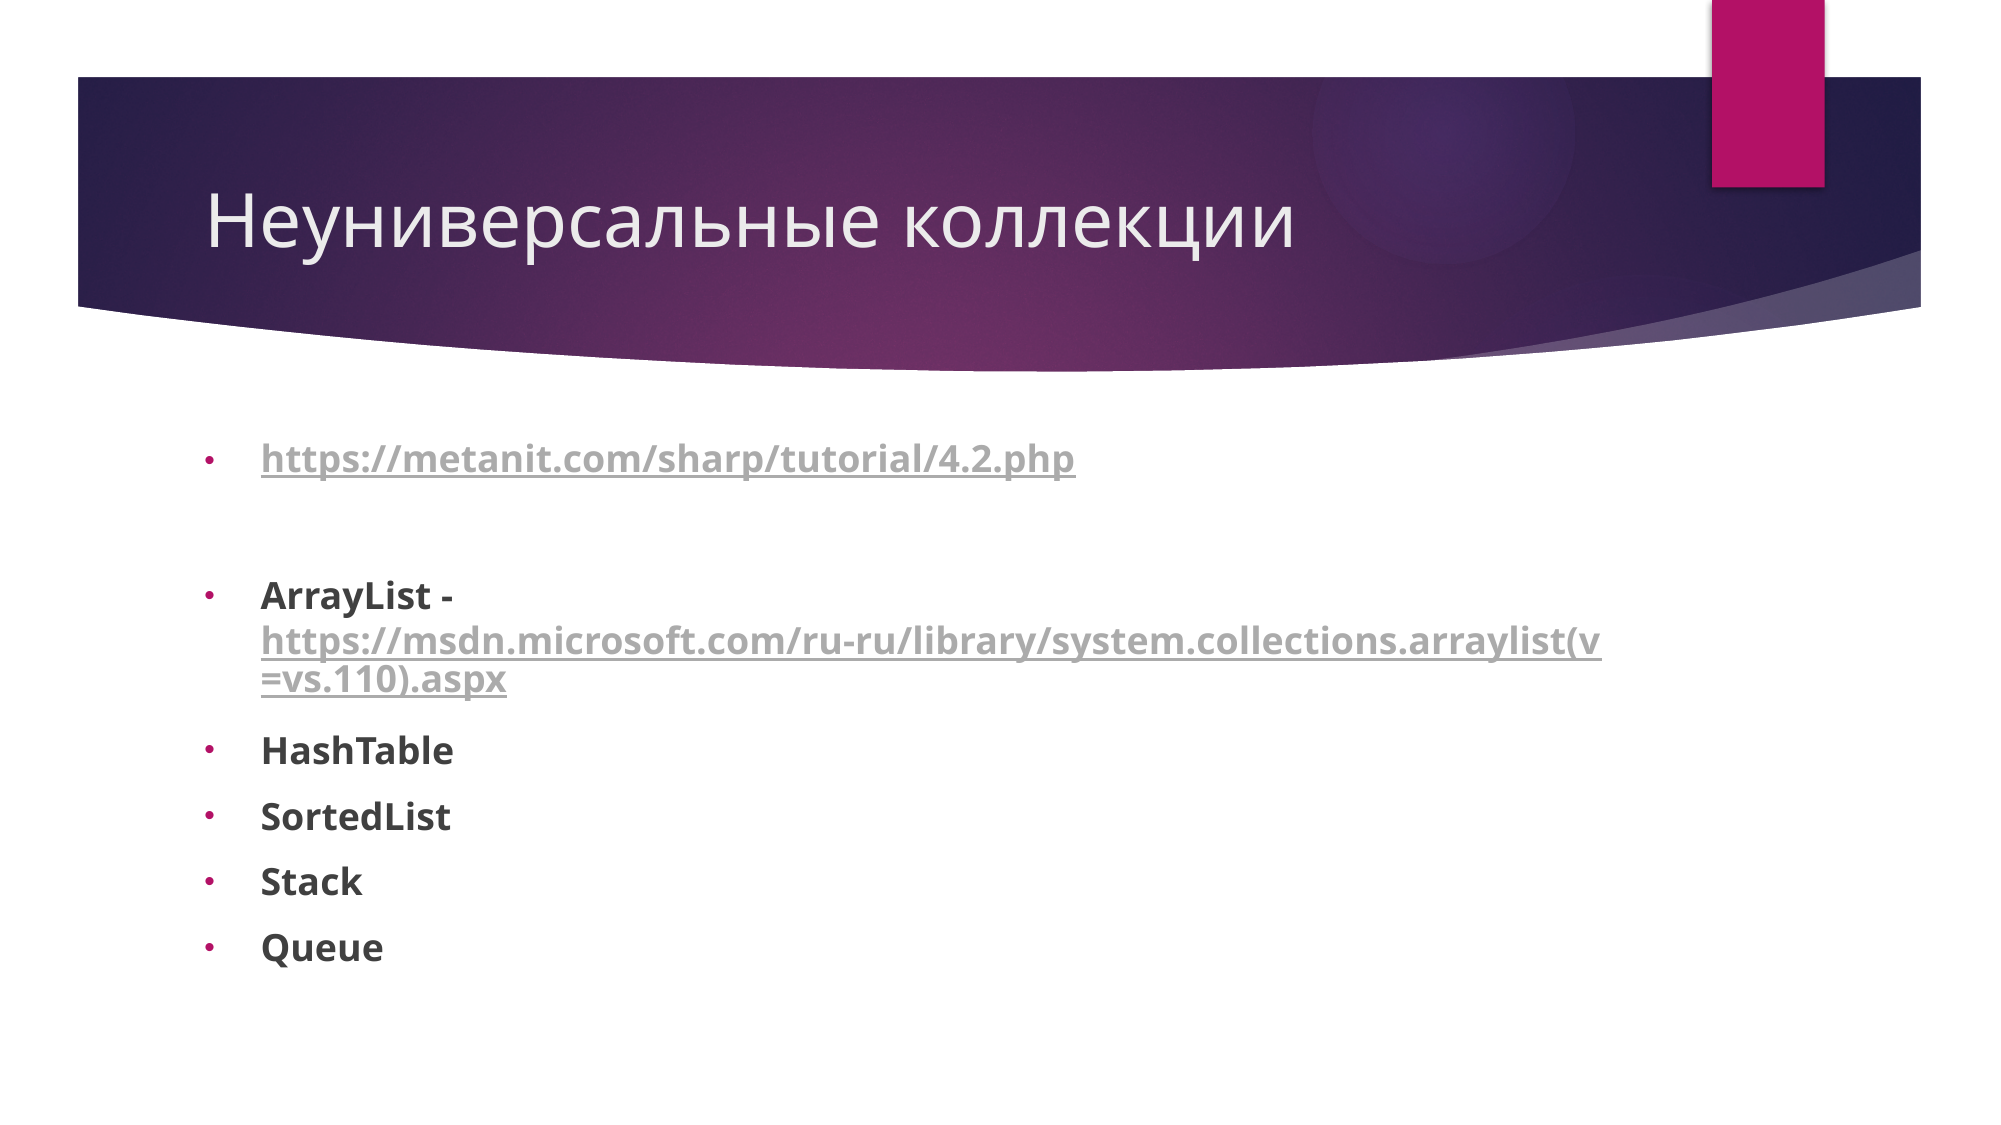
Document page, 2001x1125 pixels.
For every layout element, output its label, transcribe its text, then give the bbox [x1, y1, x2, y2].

list https://metanit.com/sharp/tutorial/4.2.php ArrayList - https://msdn.microsoft.com/ru-ru/library/system.collections.arraylist(v=vs.110).aspx HashTable SortedList Stack Queue [189, 427, 1638, 988]
title Неуниверсальные коллекции [189, 159, 1627, 276]
